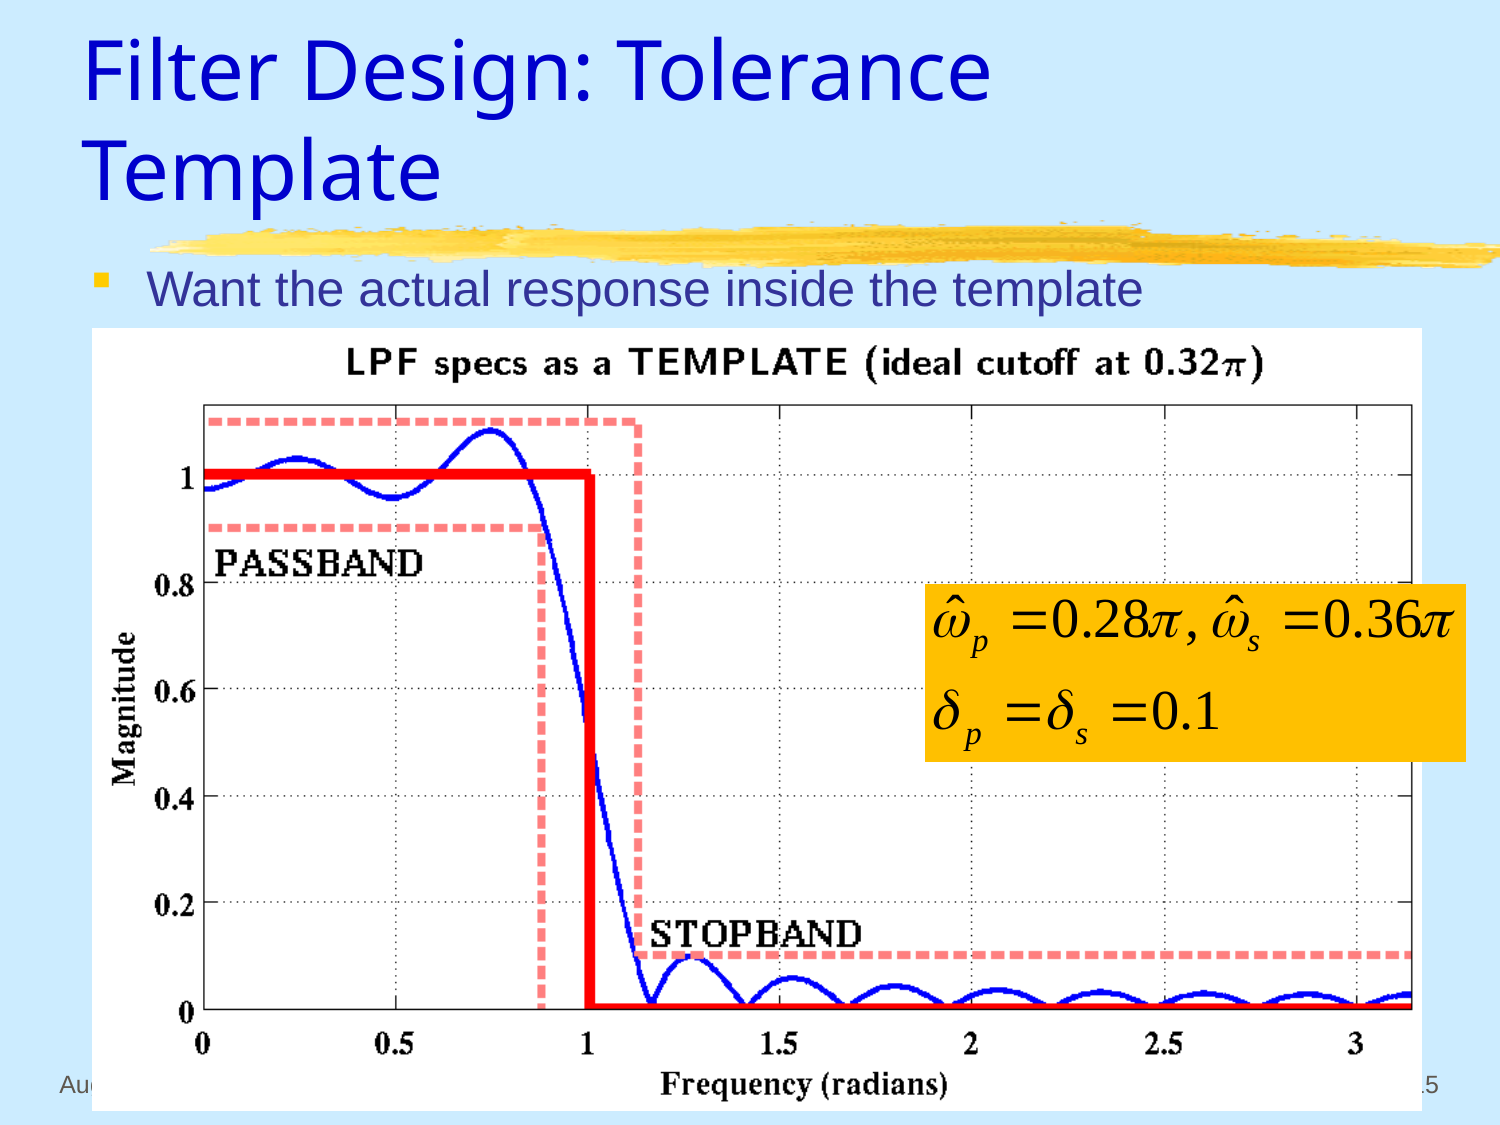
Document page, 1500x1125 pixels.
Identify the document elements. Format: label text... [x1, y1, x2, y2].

slide_number 15 [1427, 1031, 1455, 1107]
picture [150, 215, 1500, 279]
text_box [924, 583, 1467, 763]
picture [92, 328, 1422, 1111]
list Want the actual response inside the template [74, 248, 1466, 1026]
title Filter Design: Tolerance Template [66, 37, 1342, 226]
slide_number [44, 1031, 87, 1107]
